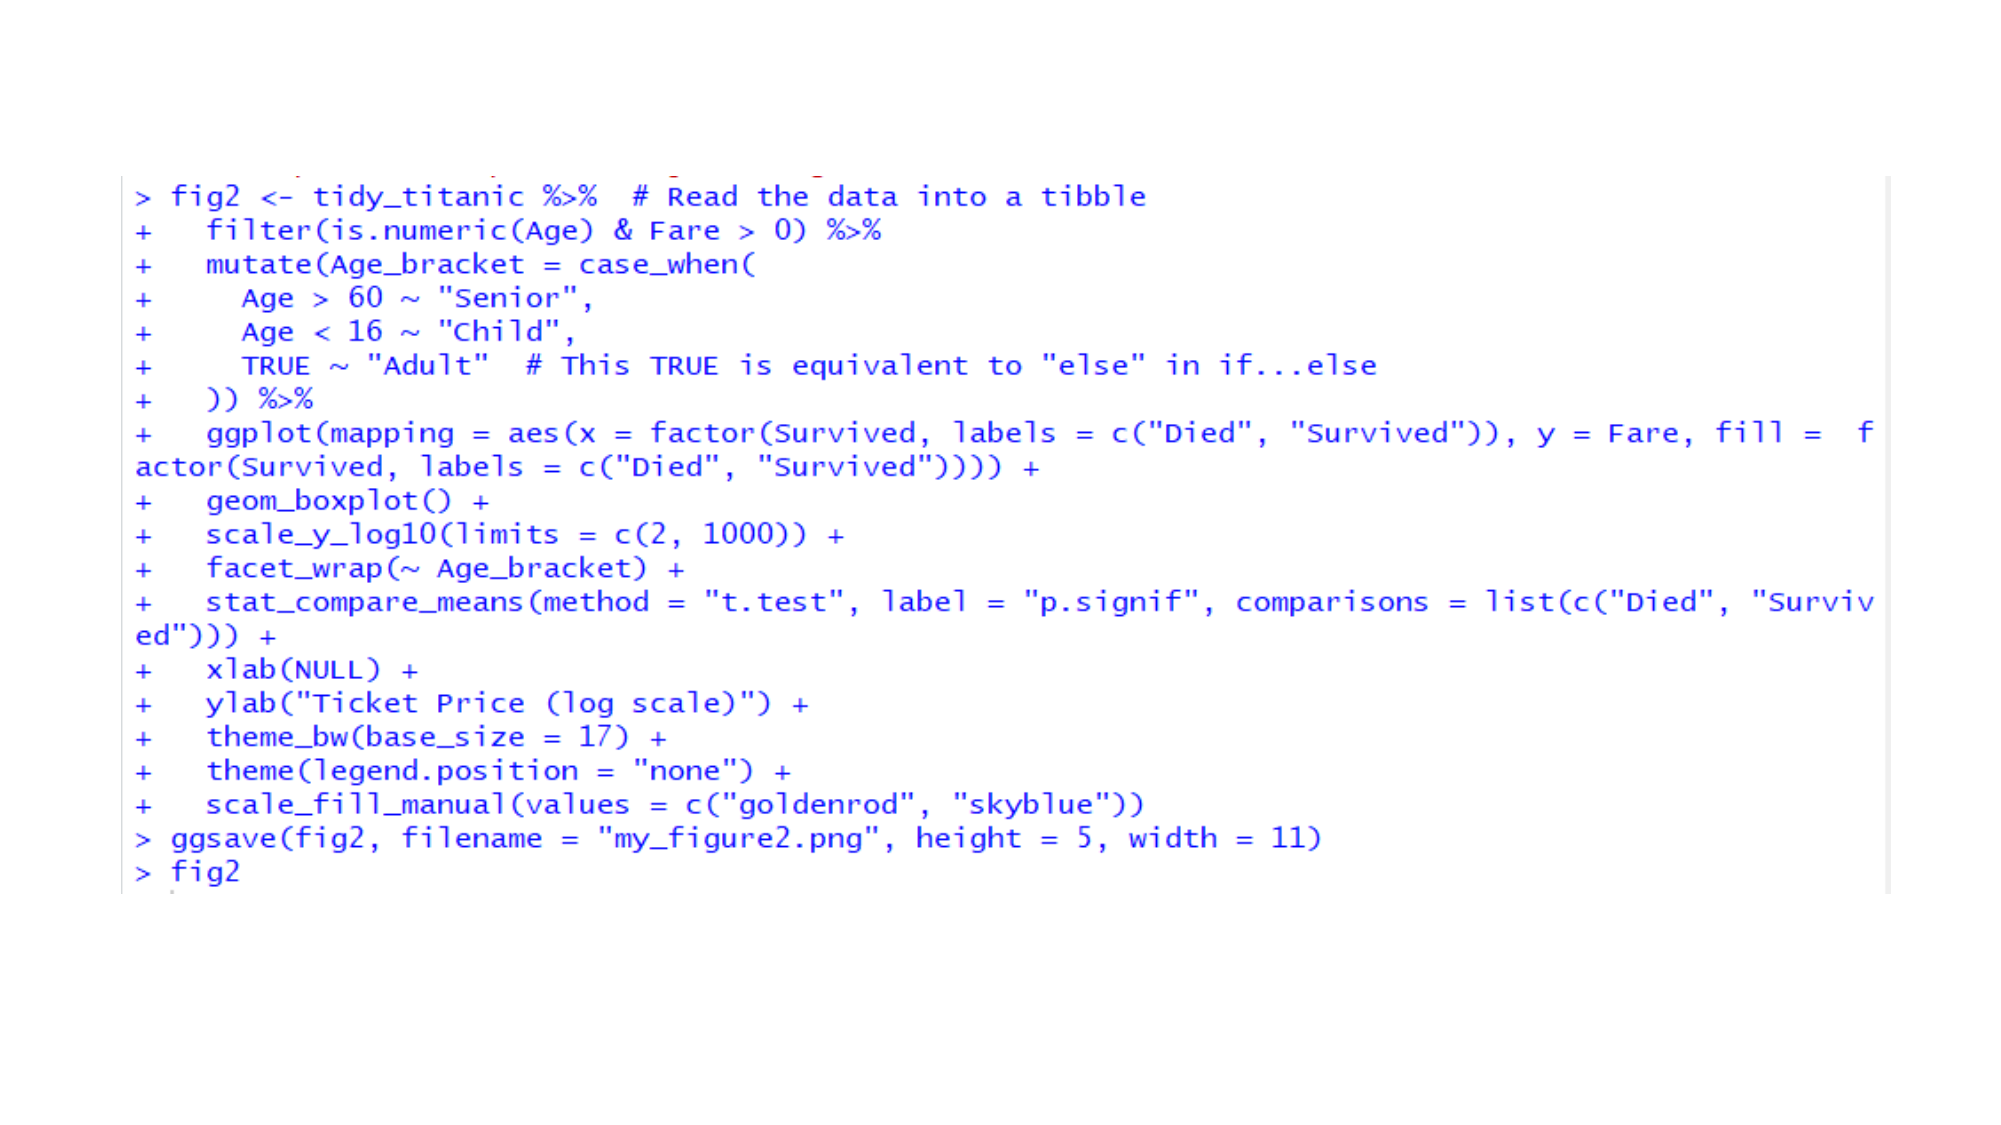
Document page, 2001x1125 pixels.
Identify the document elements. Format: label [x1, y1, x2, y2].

picture [121, 176, 1891, 894]
